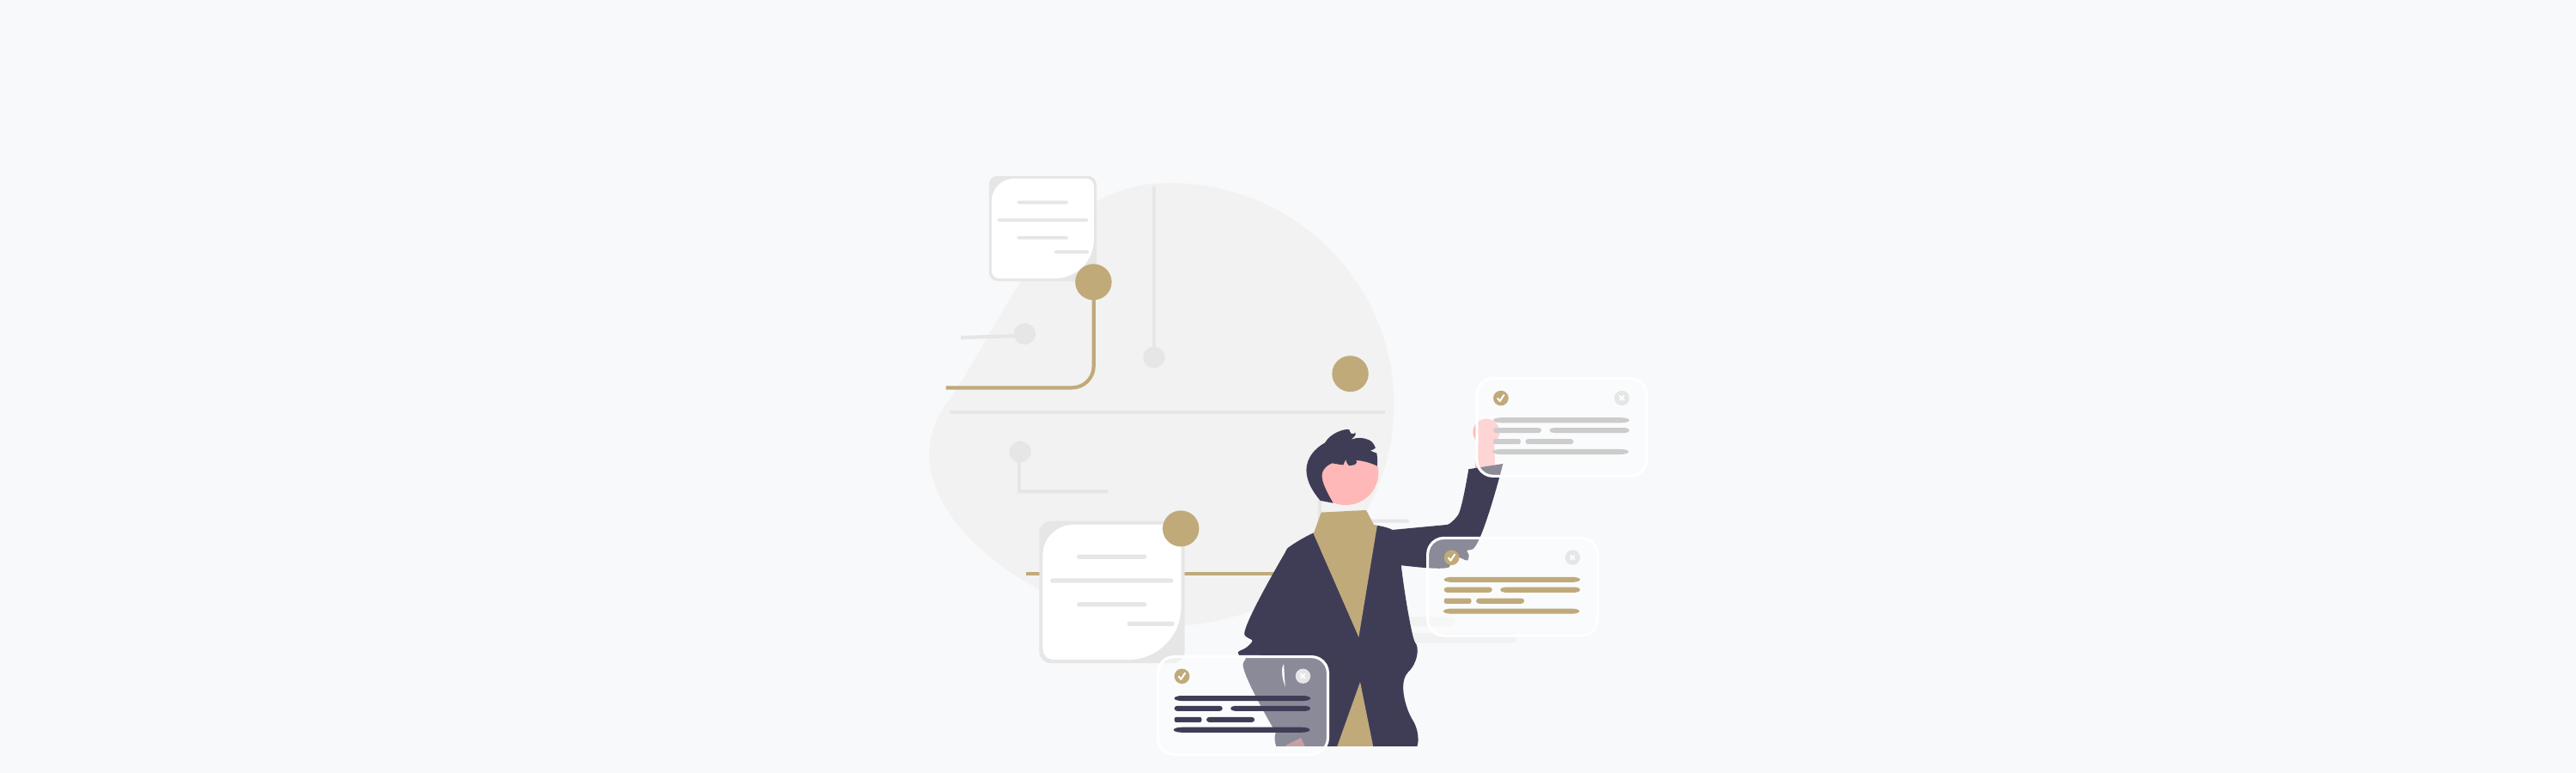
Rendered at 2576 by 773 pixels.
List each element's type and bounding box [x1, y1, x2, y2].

text_box [929, 175, 1647, 755]
